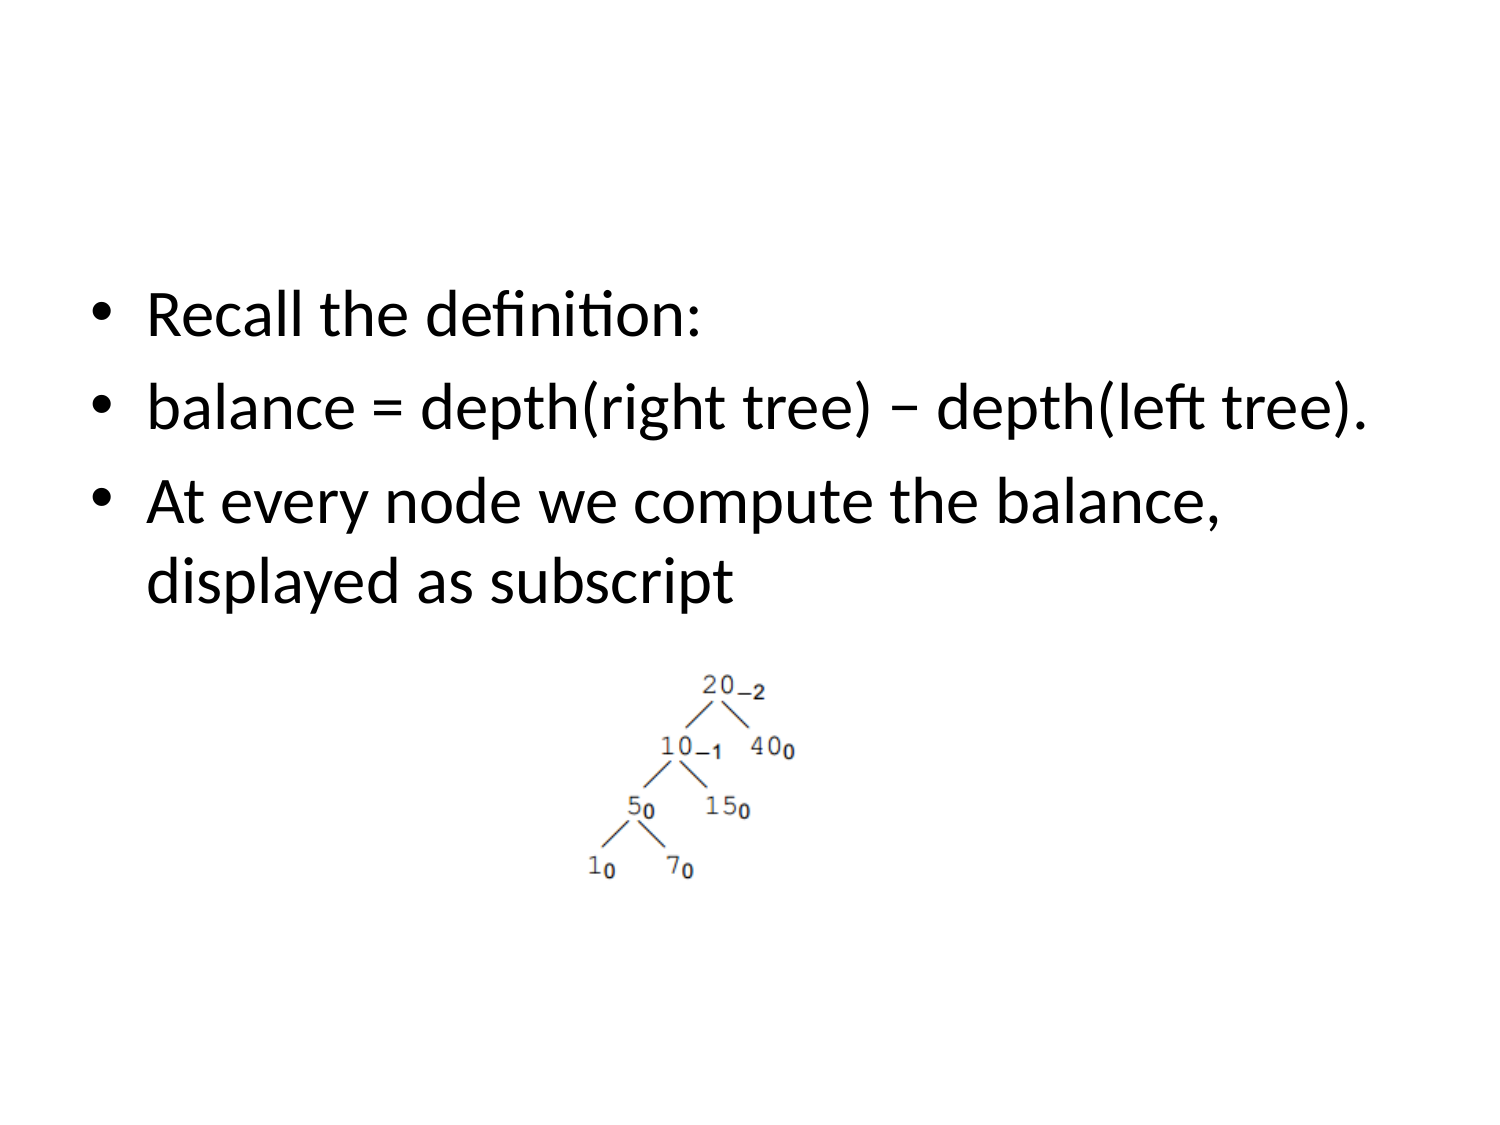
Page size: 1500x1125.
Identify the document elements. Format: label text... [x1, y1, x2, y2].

picture [549, 662, 829, 888]
list Recall the deﬁnition: balance = depth(right tree) − depth(left tree). At every node we compute the balance, displayed as subscript [75, 262, 1425, 1005]
